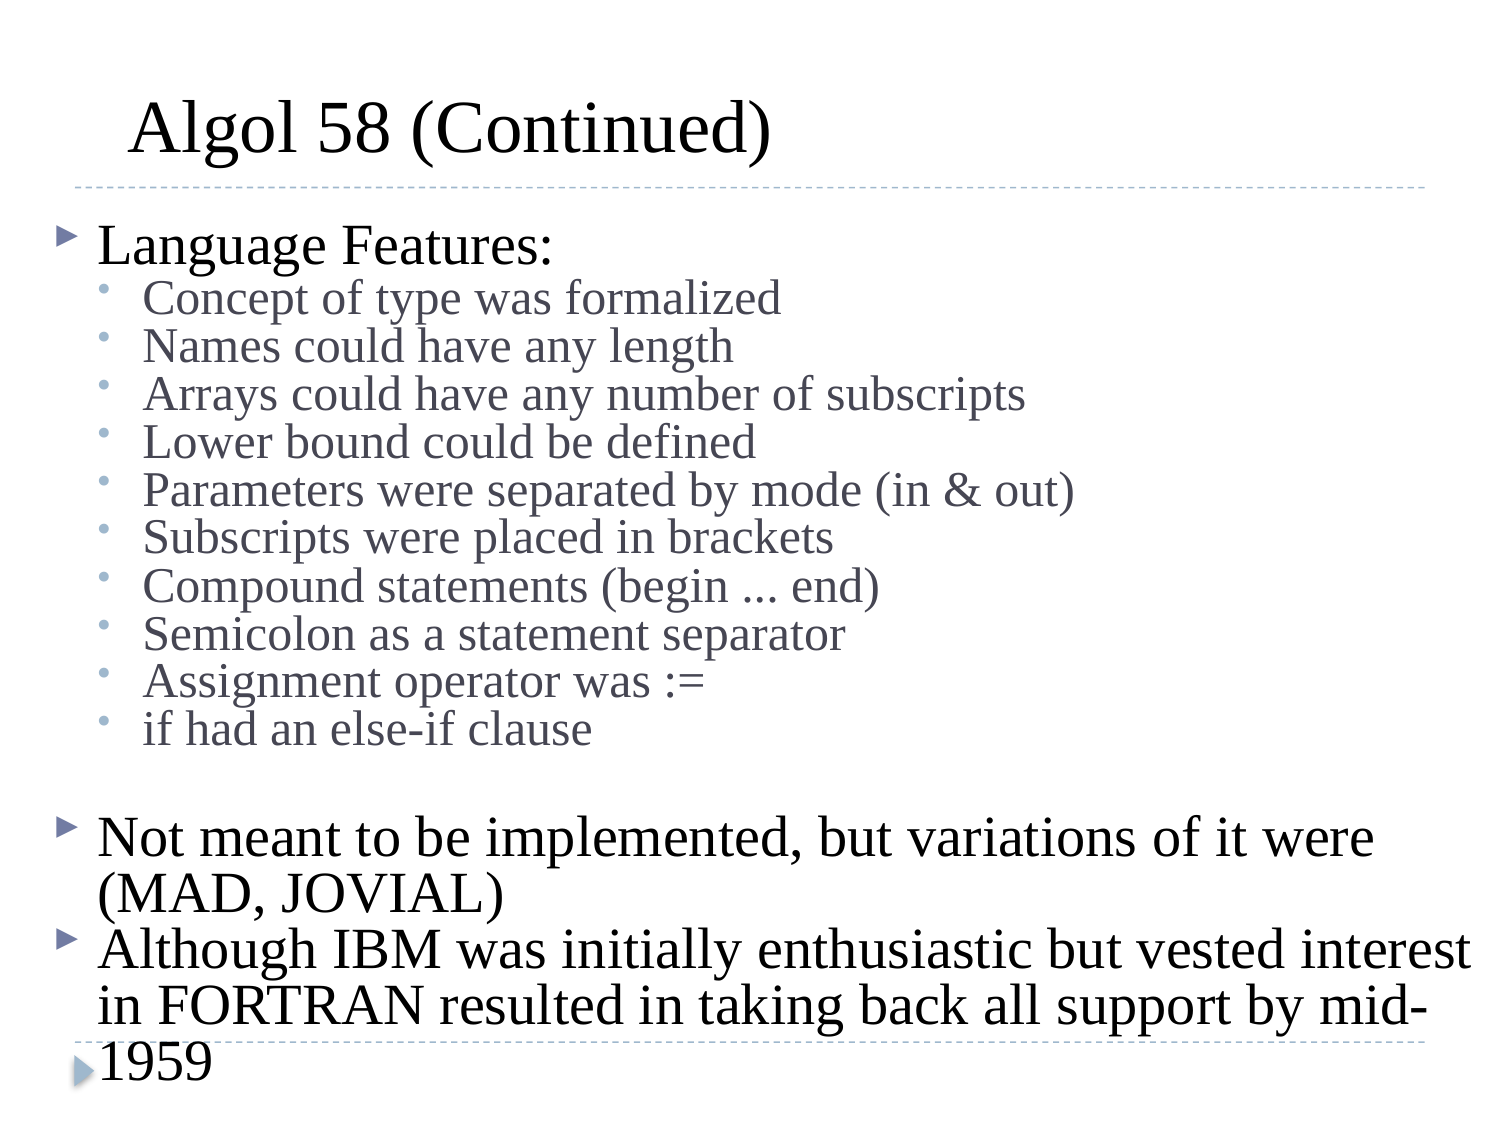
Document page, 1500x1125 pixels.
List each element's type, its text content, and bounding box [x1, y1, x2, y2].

title Algol 58 (Continued) [112, 24, 1388, 175]
list Language Features: Concept of type was formalized Names could have any length Arrays could have any number of subscripts Lower bound could be defined Parameters were separated by mode (in & out) Subscripts were placed in brackets Compound statements (begin ... end) Semicolon as a statement separator Assignment operator was := if had an else-if clause Not meant to be implemented, but variations of it were (MAD, JOVIAL) Although IBM was initially enthusiastic but vested interest in FORTRAN resulted in taking back all support by mid-1959 [37, 212, 1500, 1038]
